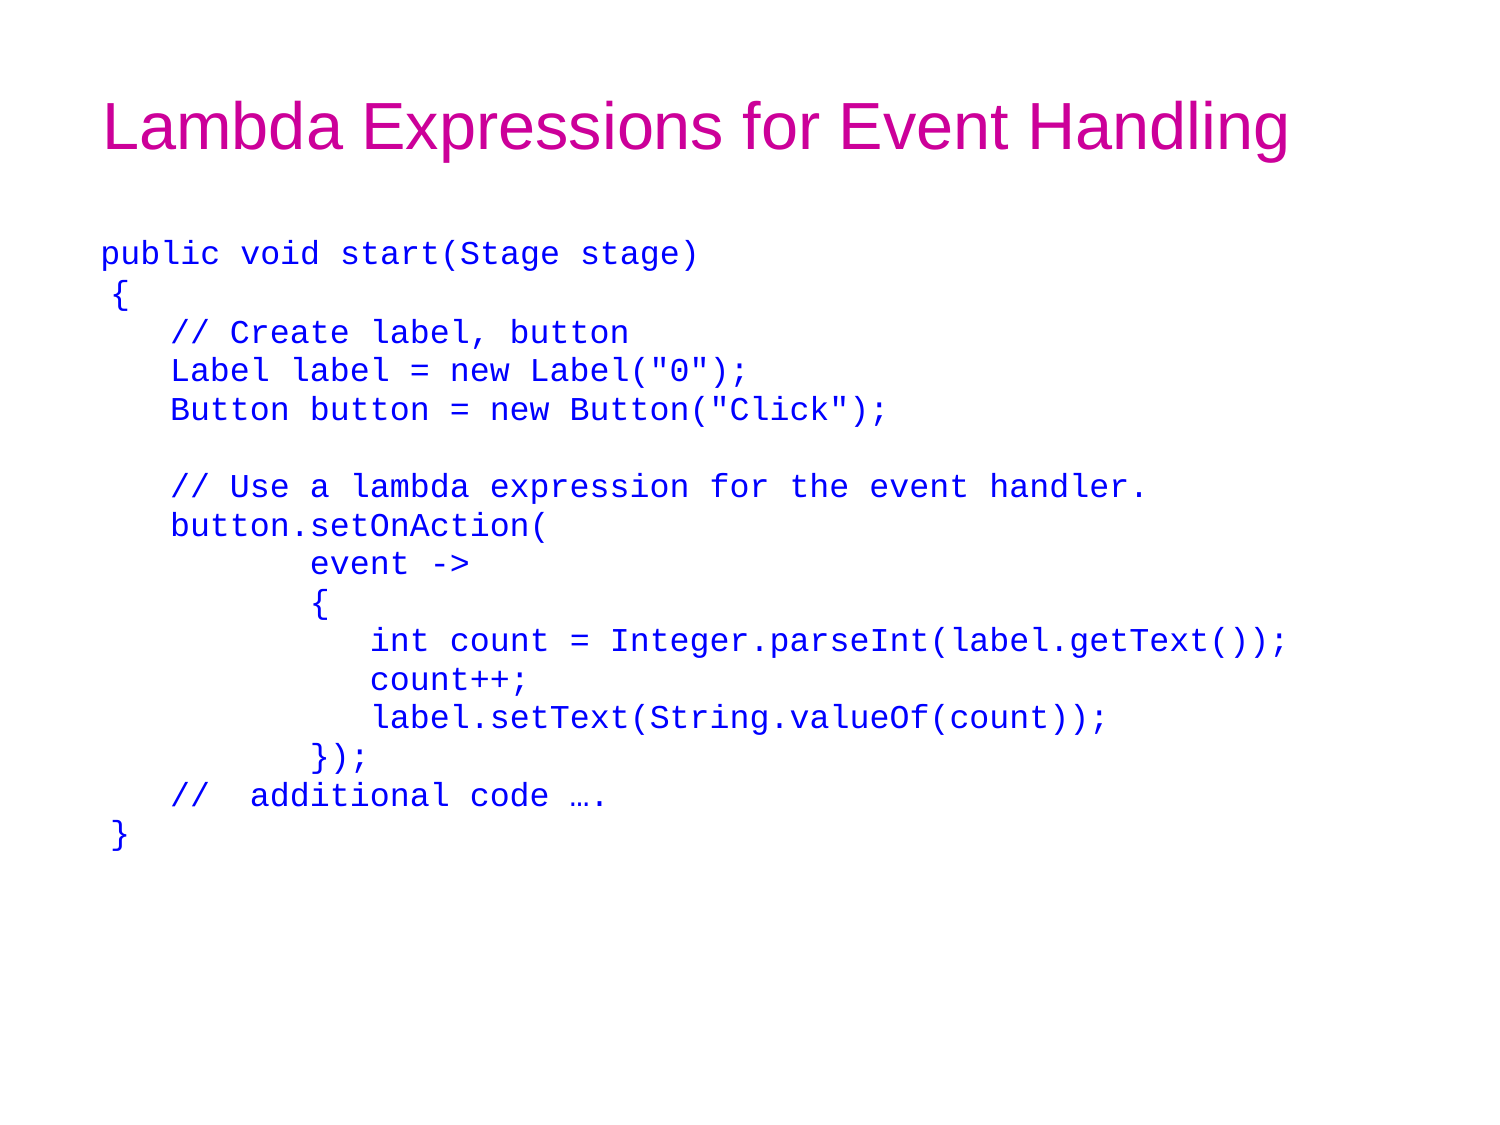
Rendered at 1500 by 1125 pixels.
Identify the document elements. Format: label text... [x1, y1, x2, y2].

list public void start(Stage stage) { // Create label, button Label label = new Label("0"); Button button = new Button("Click"); // Use a lambda expression for the event handler. button.setOnAction( event -> { int count = Integer.parseInt(label.getText()); count++; label.setText(String.valueOf(count)); }); // additional code …. } [74, 224, 1426, 1013]
title Lambda Expressions for Event Handling [87, 74, 1438, 213]
